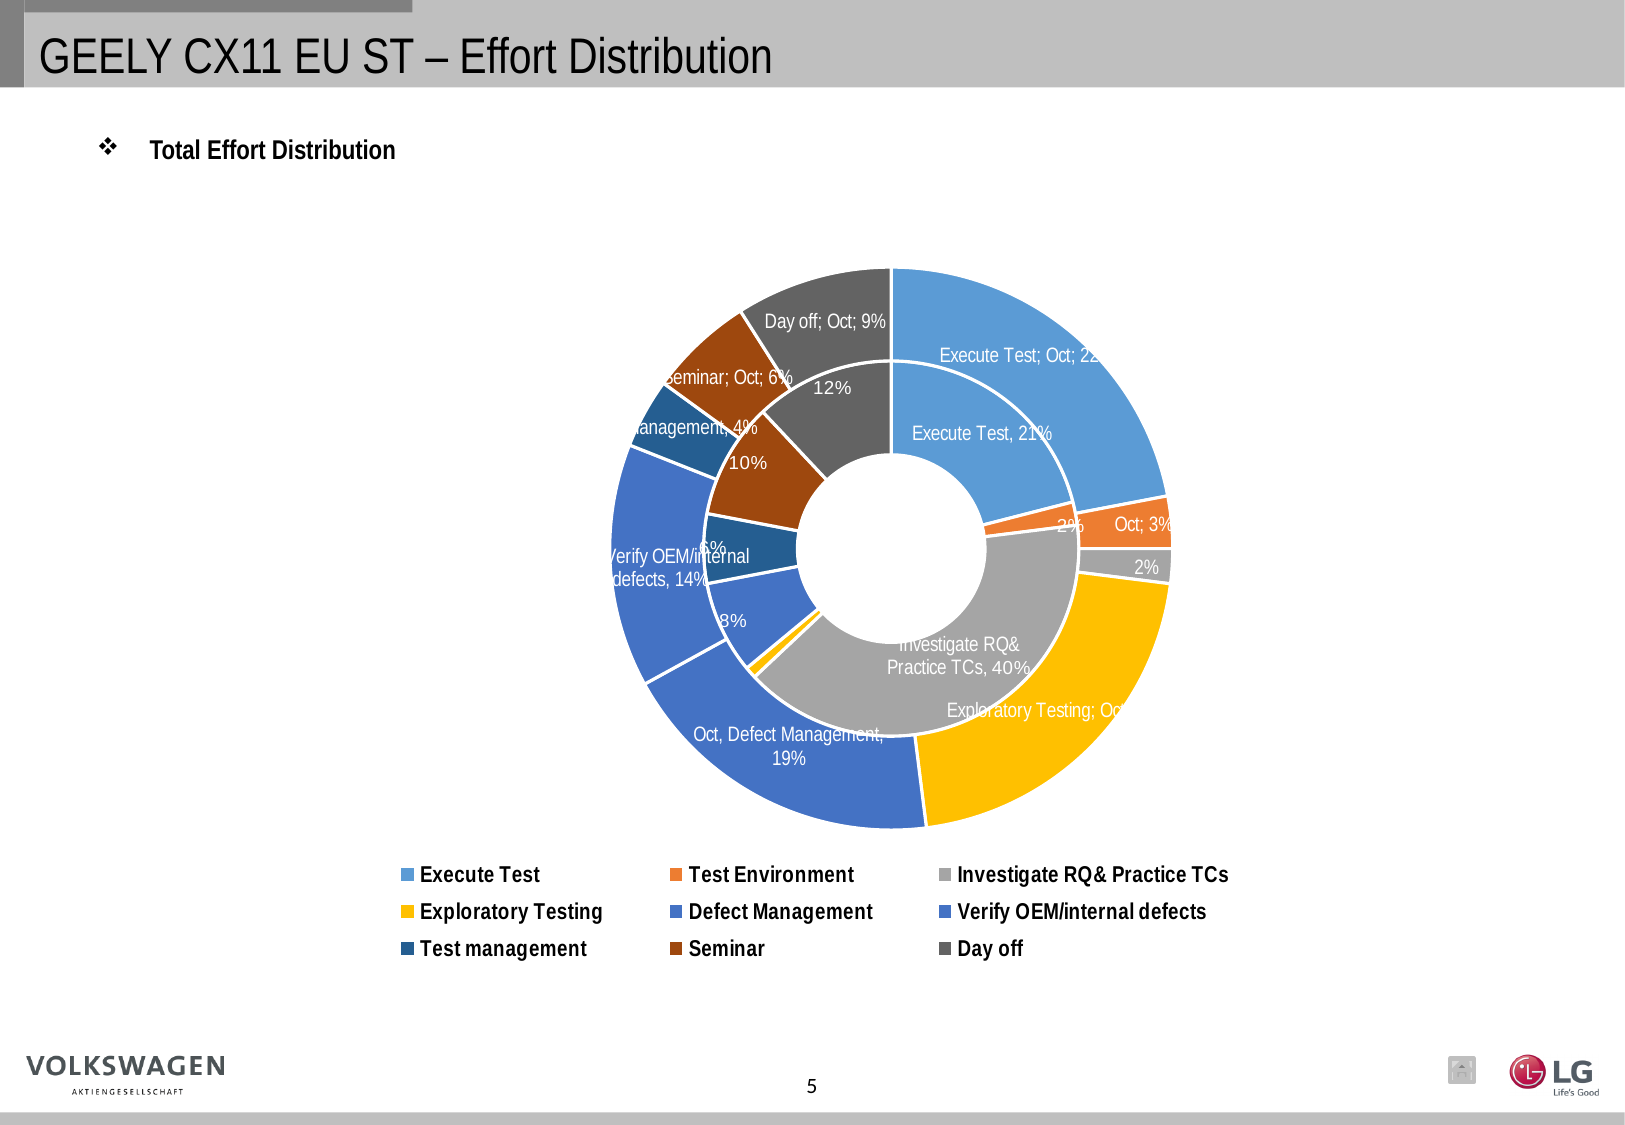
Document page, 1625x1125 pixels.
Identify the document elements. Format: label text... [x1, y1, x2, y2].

chart [335, 149, 1290, 975]
picture [1509, 1054, 1599, 1096]
title GEELY CX11 EU ST – Effort Distribution [24, 16, 1250, 83]
picture [24, 1054, 226, 1096]
text_box Total Effort Distribution [82, 125, 411, 173]
text_box [1448, 1056, 1476, 1084]
